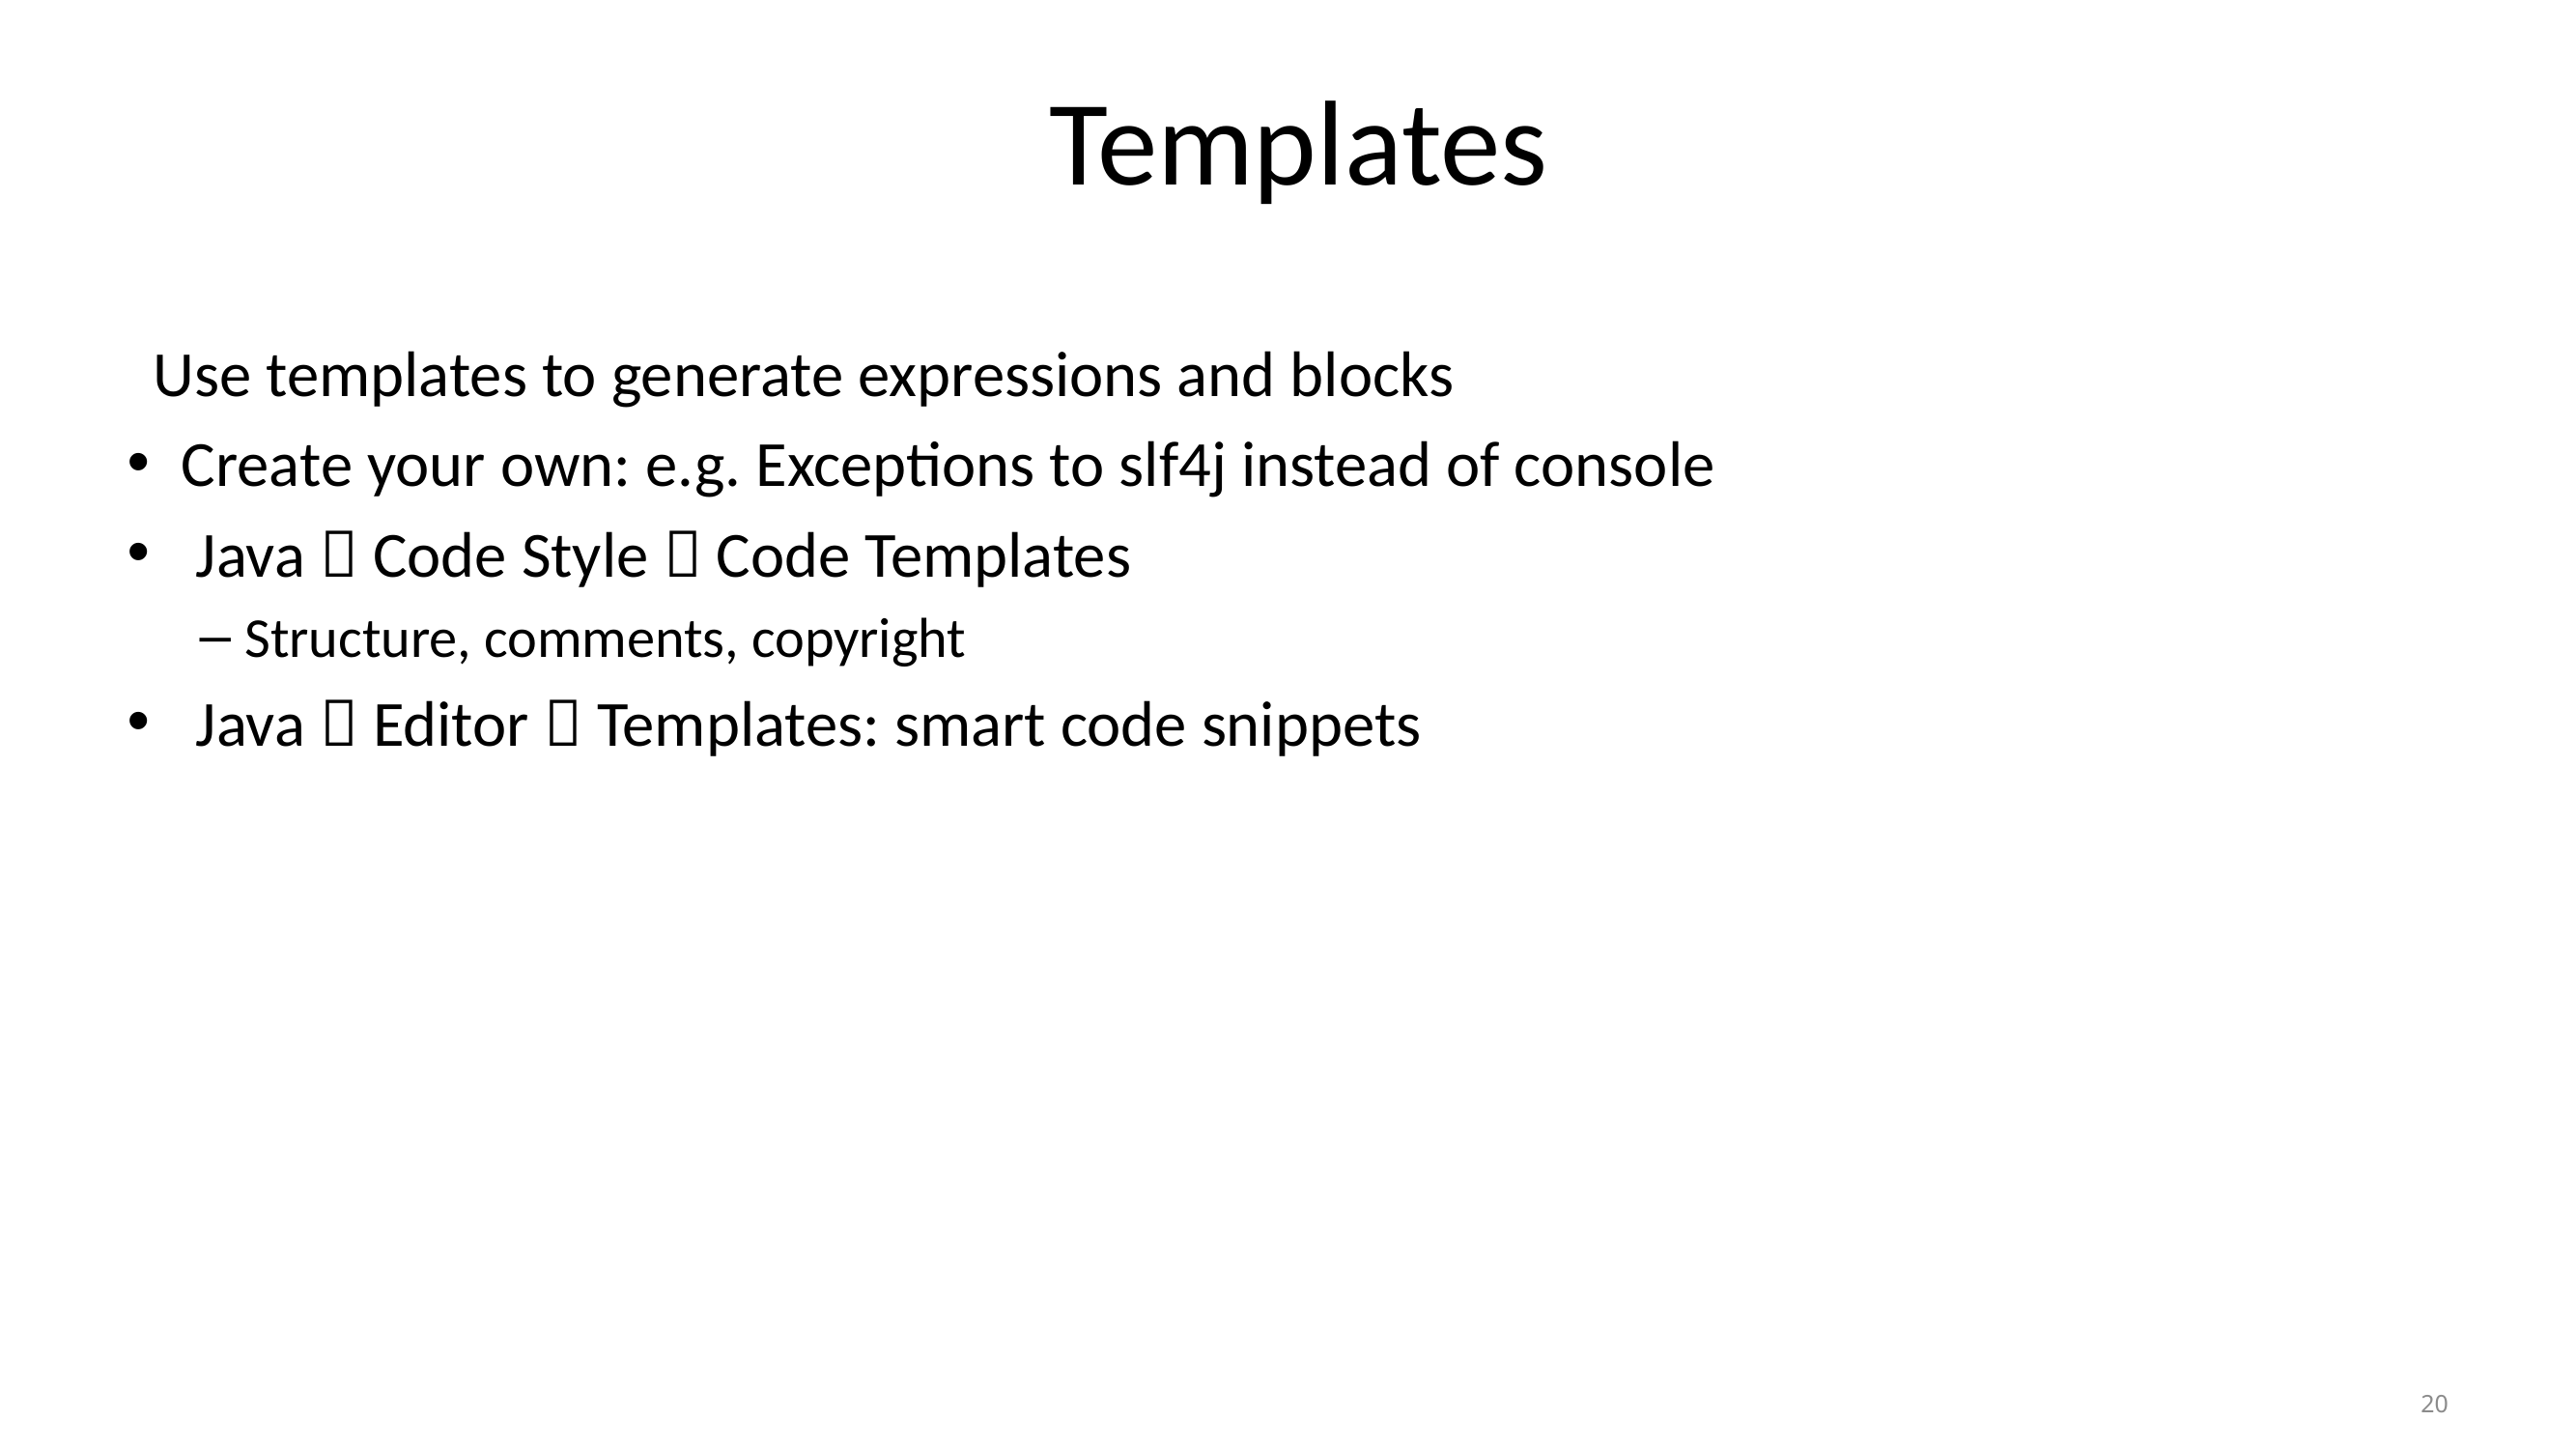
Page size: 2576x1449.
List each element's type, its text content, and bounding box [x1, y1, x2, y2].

slide_number 20 [1861, 1366, 2463, 1443]
title Templates [41, 18, 2532, 256]
list Use templates to generate expressions and blocks Create your own: e.g. Exceptions to slf4j instead of console Java  Code Style  Code Templates Structure, comments, copyright Java  Editor  Templates: smart code snippets [112, 325, 2463, 1290]
